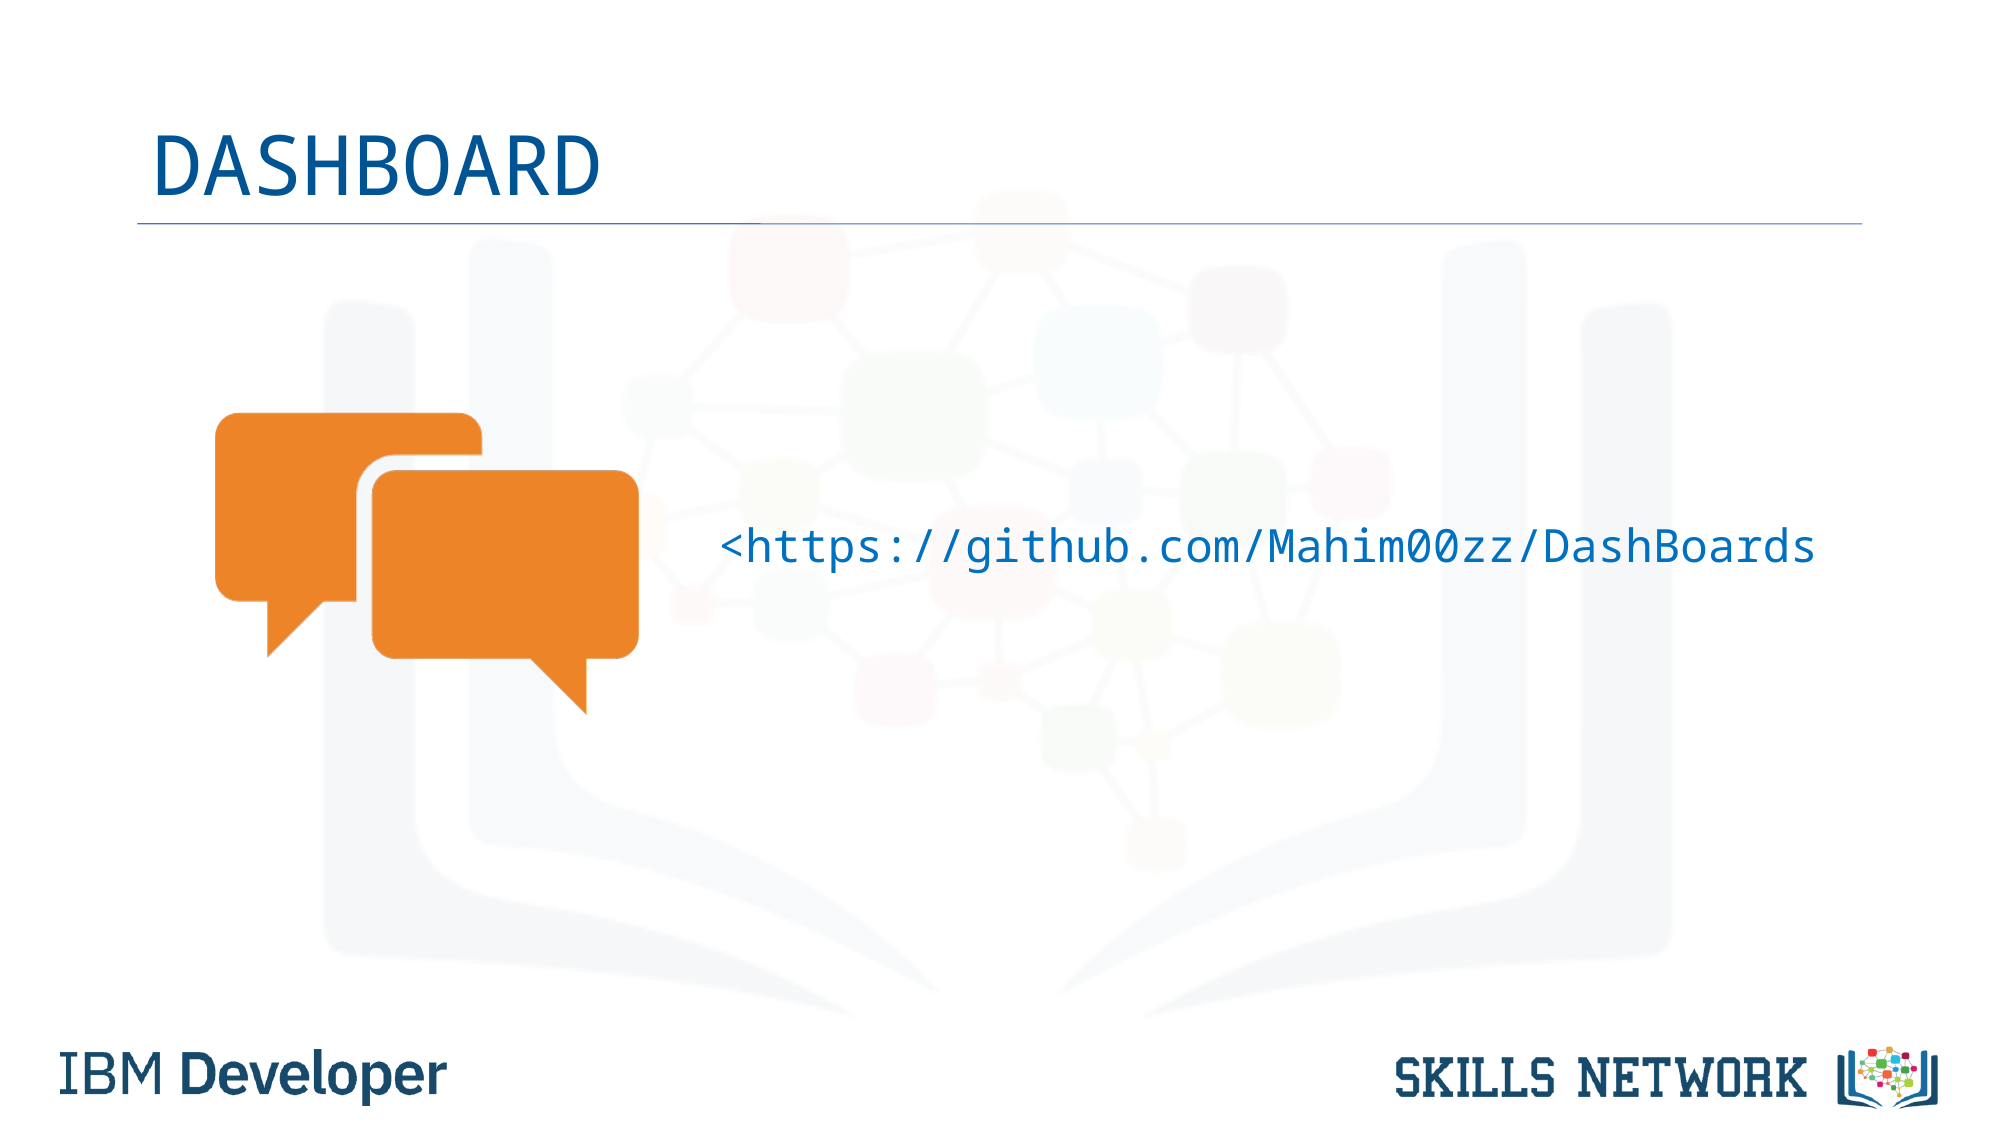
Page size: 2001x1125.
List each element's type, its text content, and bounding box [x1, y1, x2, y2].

list <https://github.com/Mahim00zz/DashBoards [702, 515, 1863, 937]
picture [176, 311, 678, 813]
picture [55, 1045, 459, 1108]
picture [1390, 1045, 1945, 1111]
title DASHBOARD [137, 59, 1863, 278]
